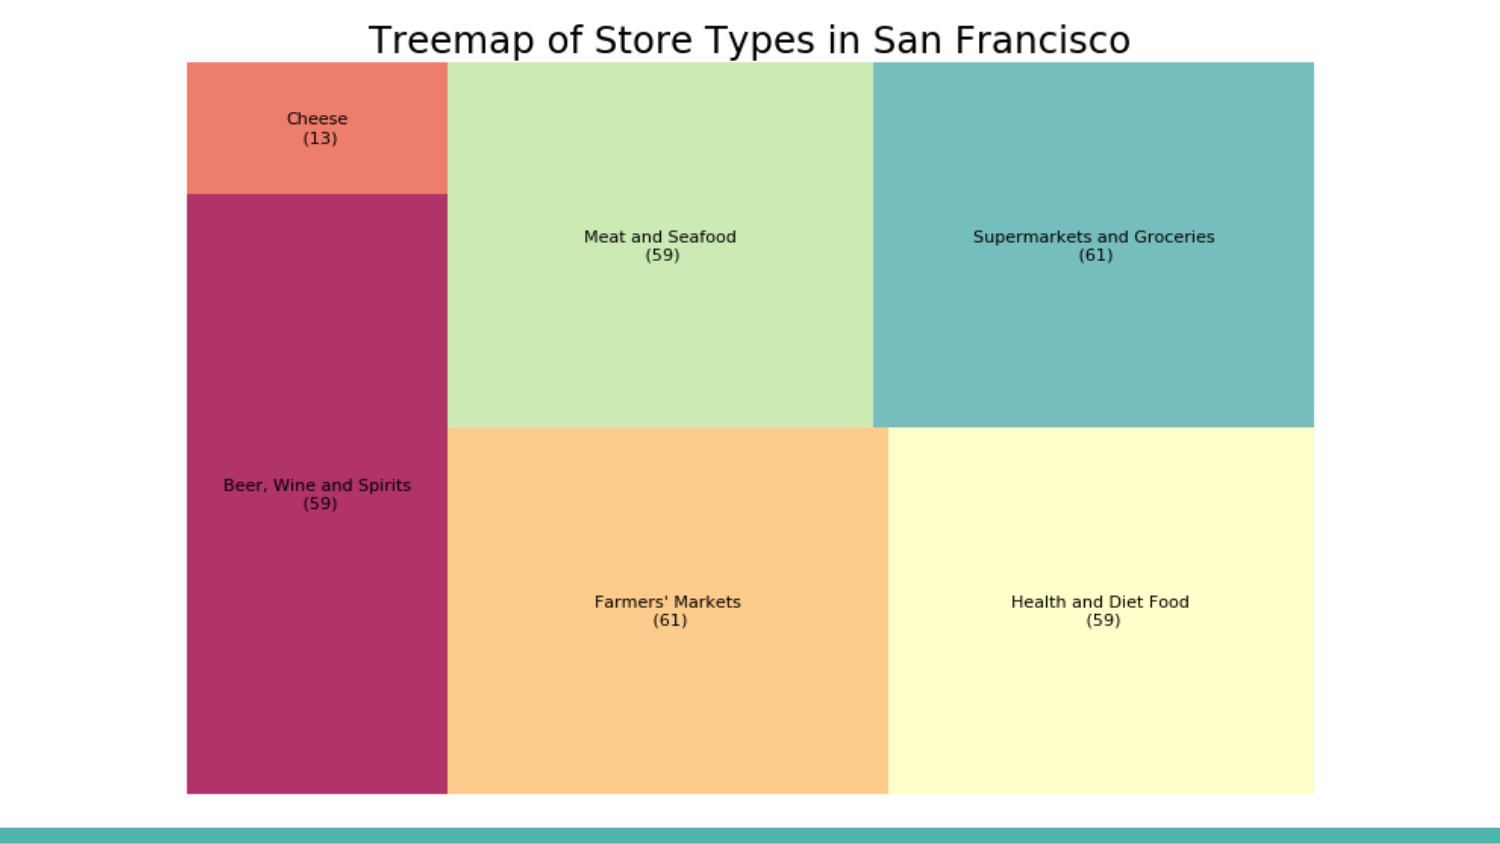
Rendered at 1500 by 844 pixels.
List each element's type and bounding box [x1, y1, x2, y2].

picture [166, 14, 1334, 814]
